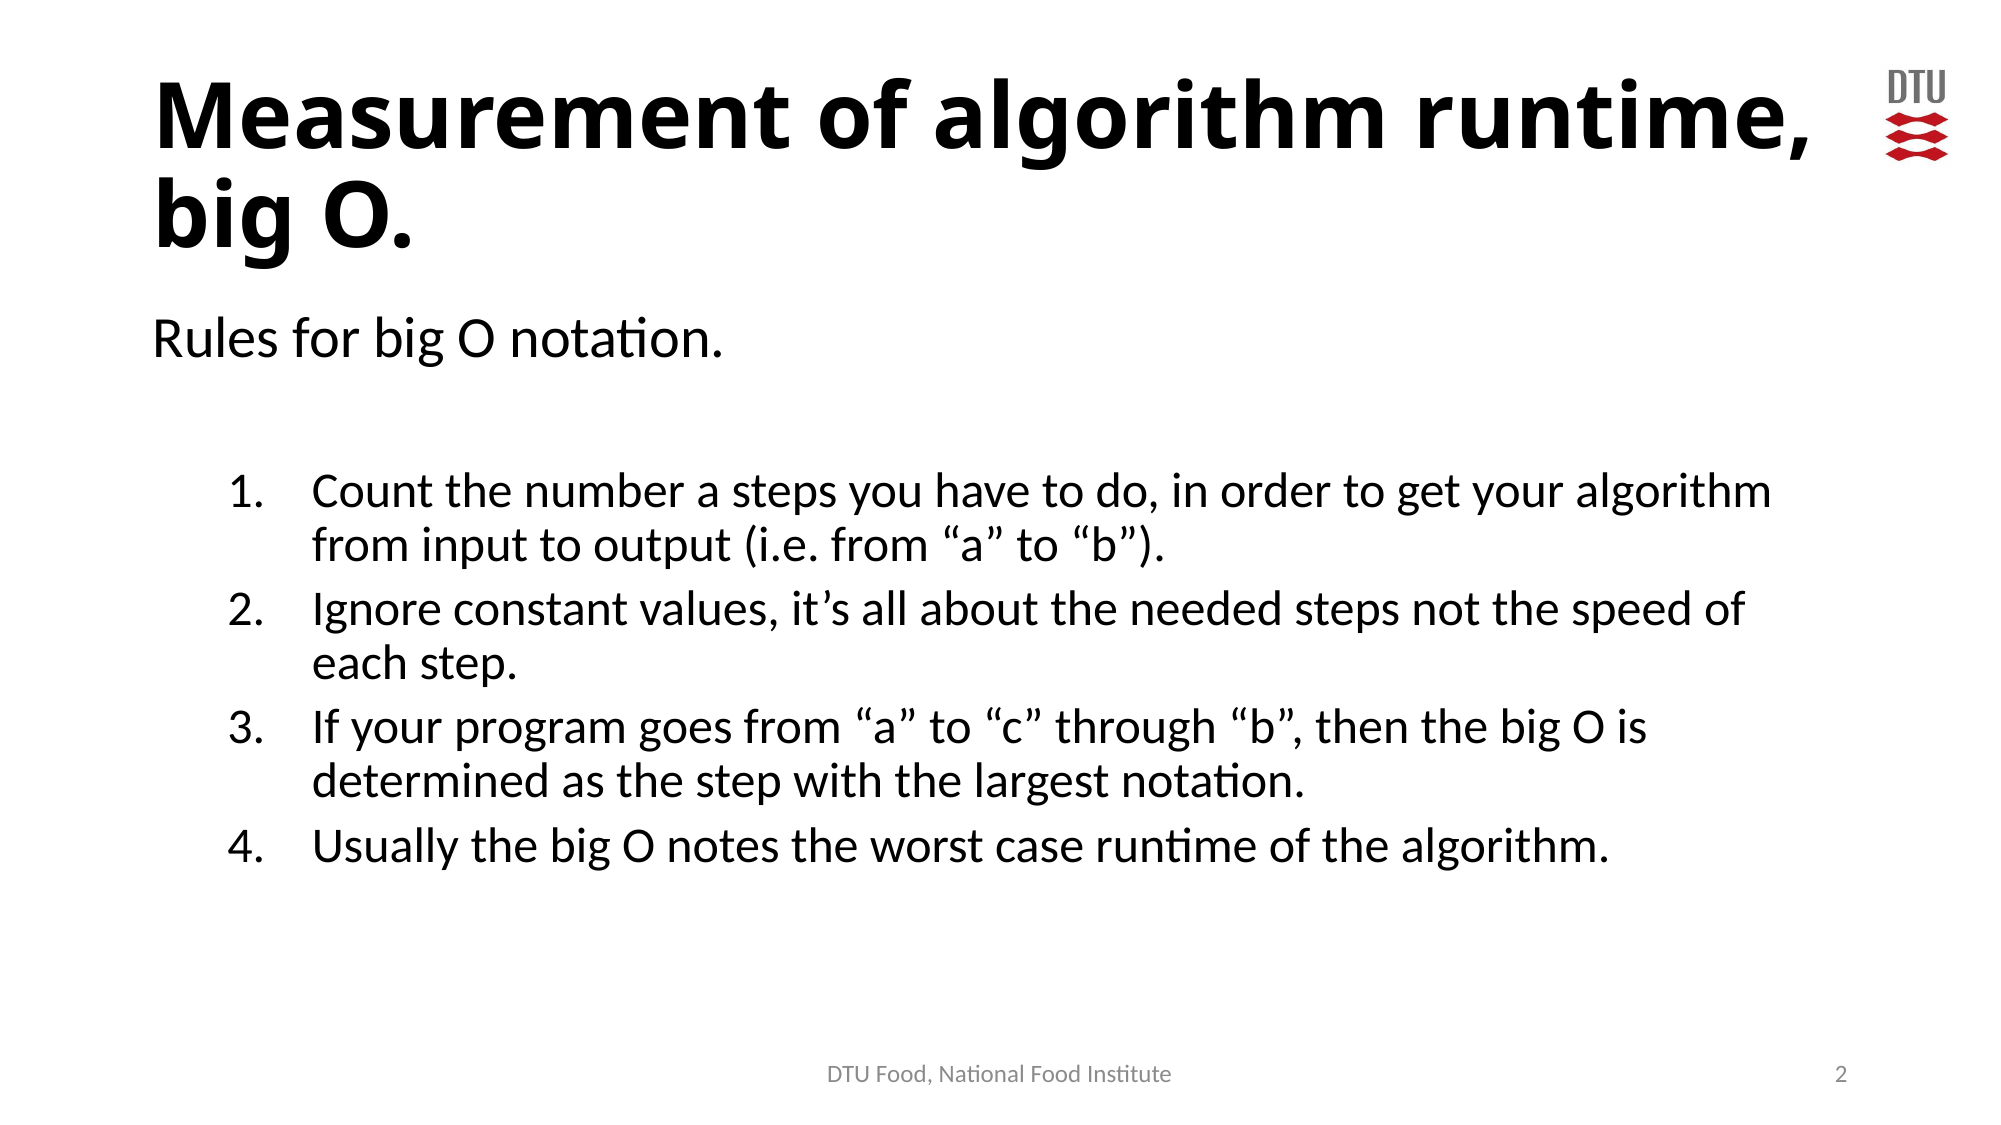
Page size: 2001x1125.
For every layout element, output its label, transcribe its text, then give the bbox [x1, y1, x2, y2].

slide_number 2 [1412, 1042, 1863, 1103]
list Rules for big O notation. Count the number a steps you have to do, in order to get your algorithm from input to output (i.e. from “a” to “b”). Ignore constant values, it’s all about the needed steps not the speed of each step. If your program goes from “a” to “c” through “b”, then the big O is determined as the step with the largest notation. Usually the big O notes the worst case runtime of the algorithm. [137, 299, 1863, 1014]
title Measurement of algorithm runtime, big O. [137, 59, 1863, 278]
footer DTU Food, National Food Institute [662, 1042, 1338, 1103]
picture [1862, 62, 1969, 169]
